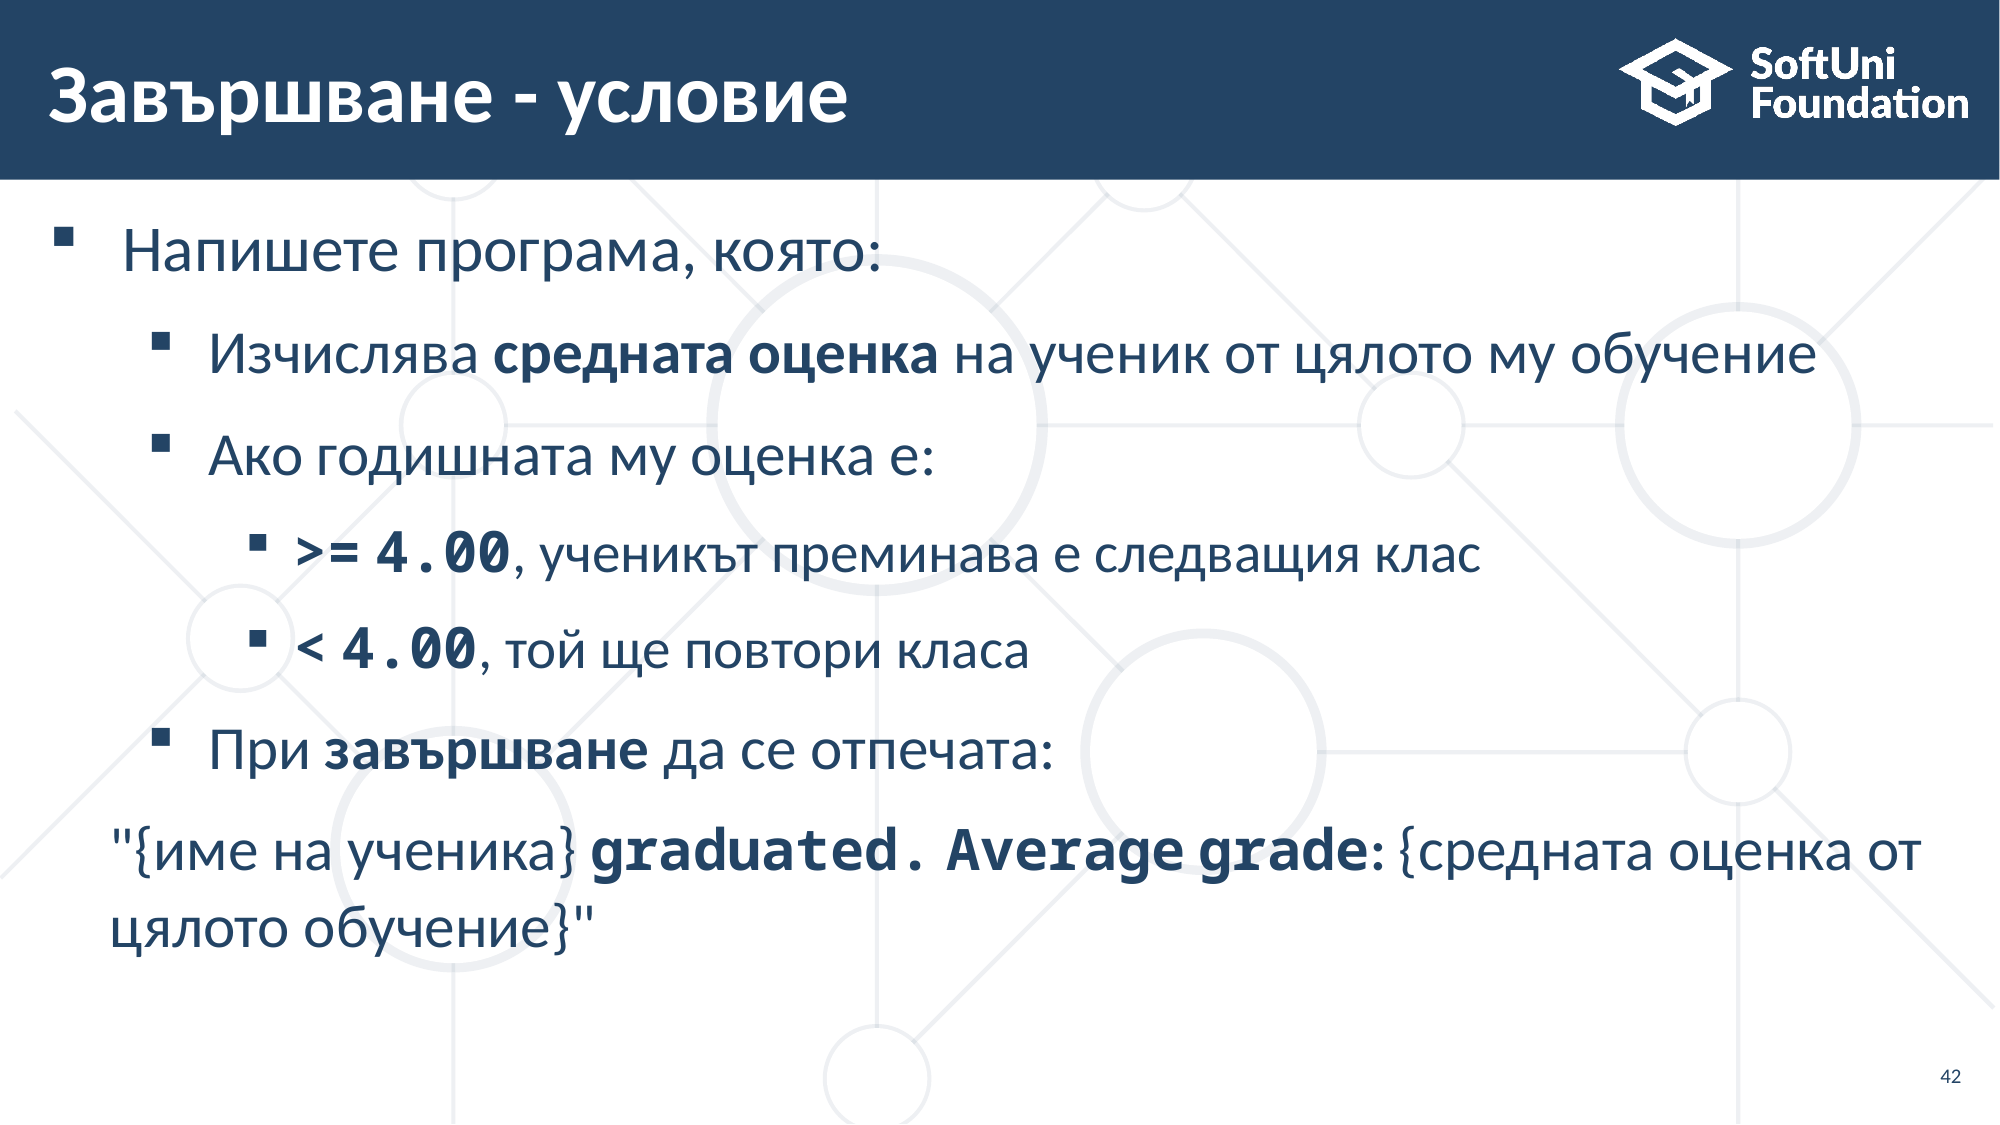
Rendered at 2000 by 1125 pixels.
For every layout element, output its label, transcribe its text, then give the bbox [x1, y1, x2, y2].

slide_number 42 [1896, 1049, 1968, 1101]
title Завършване - условие [31, 16, 1591, 162]
list Напишете програма, която: Изчислява средната оценка на ученик от цялото му обучение Ако годишната му оценка е: >= 4.00, ученикът преминава е следващия клас < 4.00, той ще повтори класа При завършване да се отпечата: "{име на ученика} graduated. Average grade: {средната оценка от цялото обучение}" [31, 196, 1970, 1050]
picture [1618, 38, 1968, 126]
